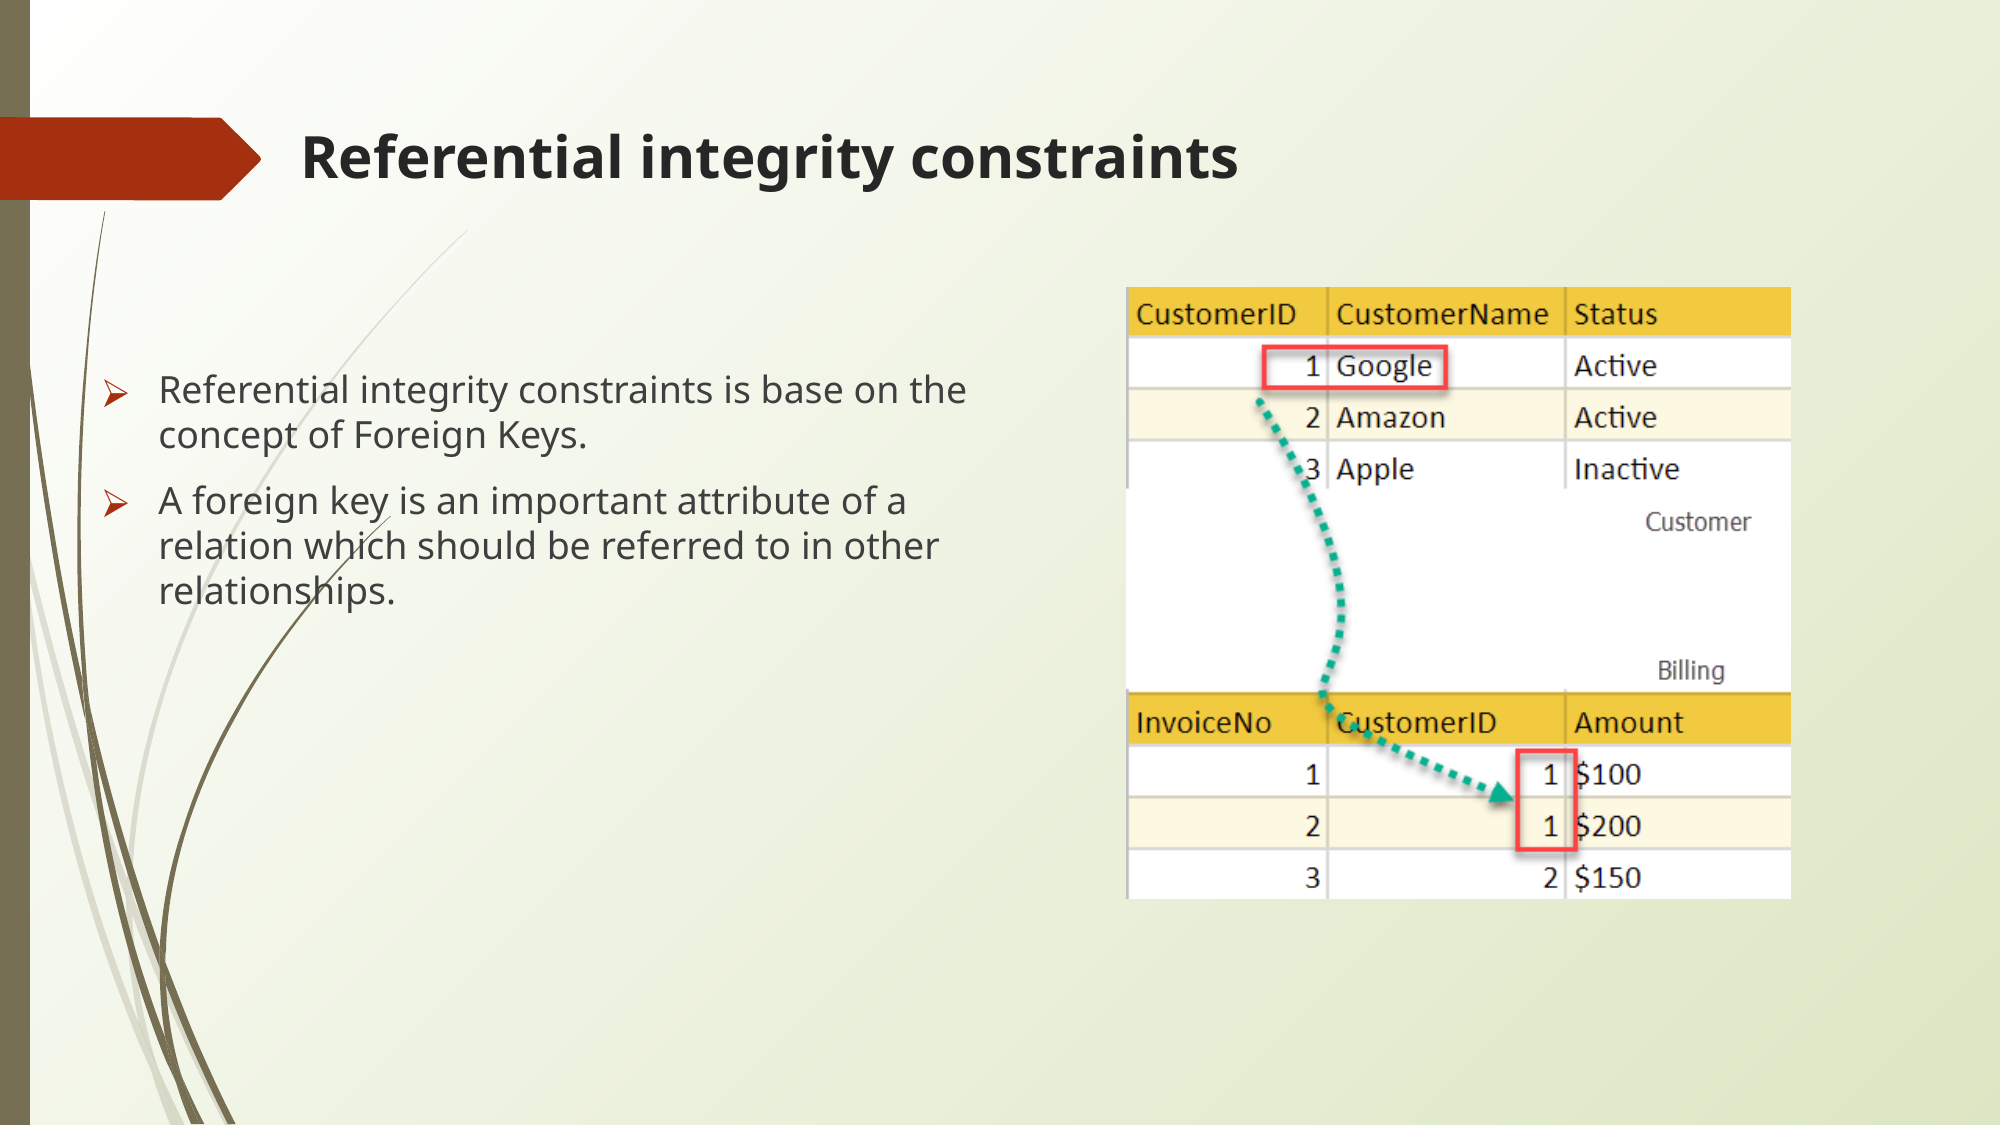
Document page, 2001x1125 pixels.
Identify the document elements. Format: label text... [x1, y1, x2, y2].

title Referential integrity constraints [1168, 113, 1894, 205]
picture [1126, 287, 1791, 899]
text_box [25, 0, 1168, 284]
list Referential integrity constraints is base on the concept of Foreign Keys. A foreign key is an important attribute of a relation which should be referred to in other relationships. [87, 358, 998, 716]
